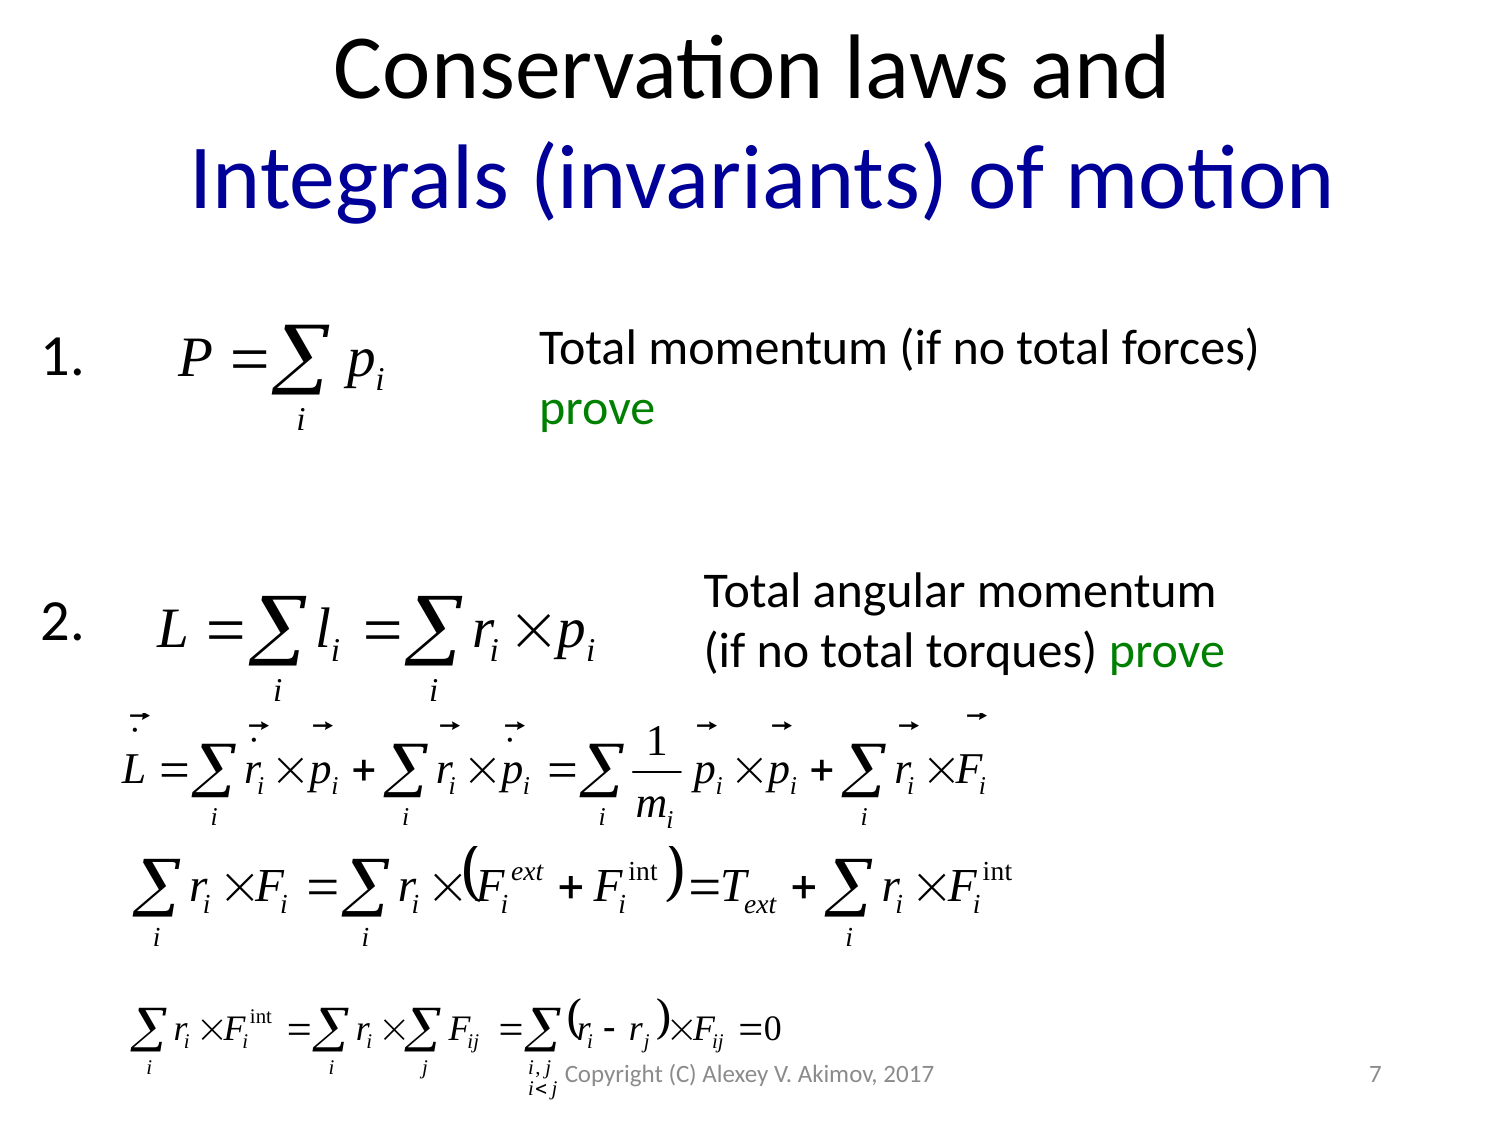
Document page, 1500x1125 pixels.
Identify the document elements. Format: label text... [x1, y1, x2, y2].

footer Copyright (C) Alexey V. Akimov, 2017 [788, 1042, 1004, 1103]
text_box Conservation laws and Integrals (invariants) of motion [125, 0, 1401, 235]
text_box 1. [26, 309, 101, 395]
text_box Total momentum (if no total forces) prove [524, 306, 1276, 442]
text_box Total angular momentum (if no total torques) prove [688, 549, 1244, 685]
slide_number 7 [1059, 1042, 1397, 1103]
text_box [125, 998, 788, 1109]
text_box 2. [26, 575, 101, 660]
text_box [147, 580, 614, 713]
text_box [113, 713, 999, 838]
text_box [167, 309, 401, 443]
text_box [125, 846, 1028, 957]
